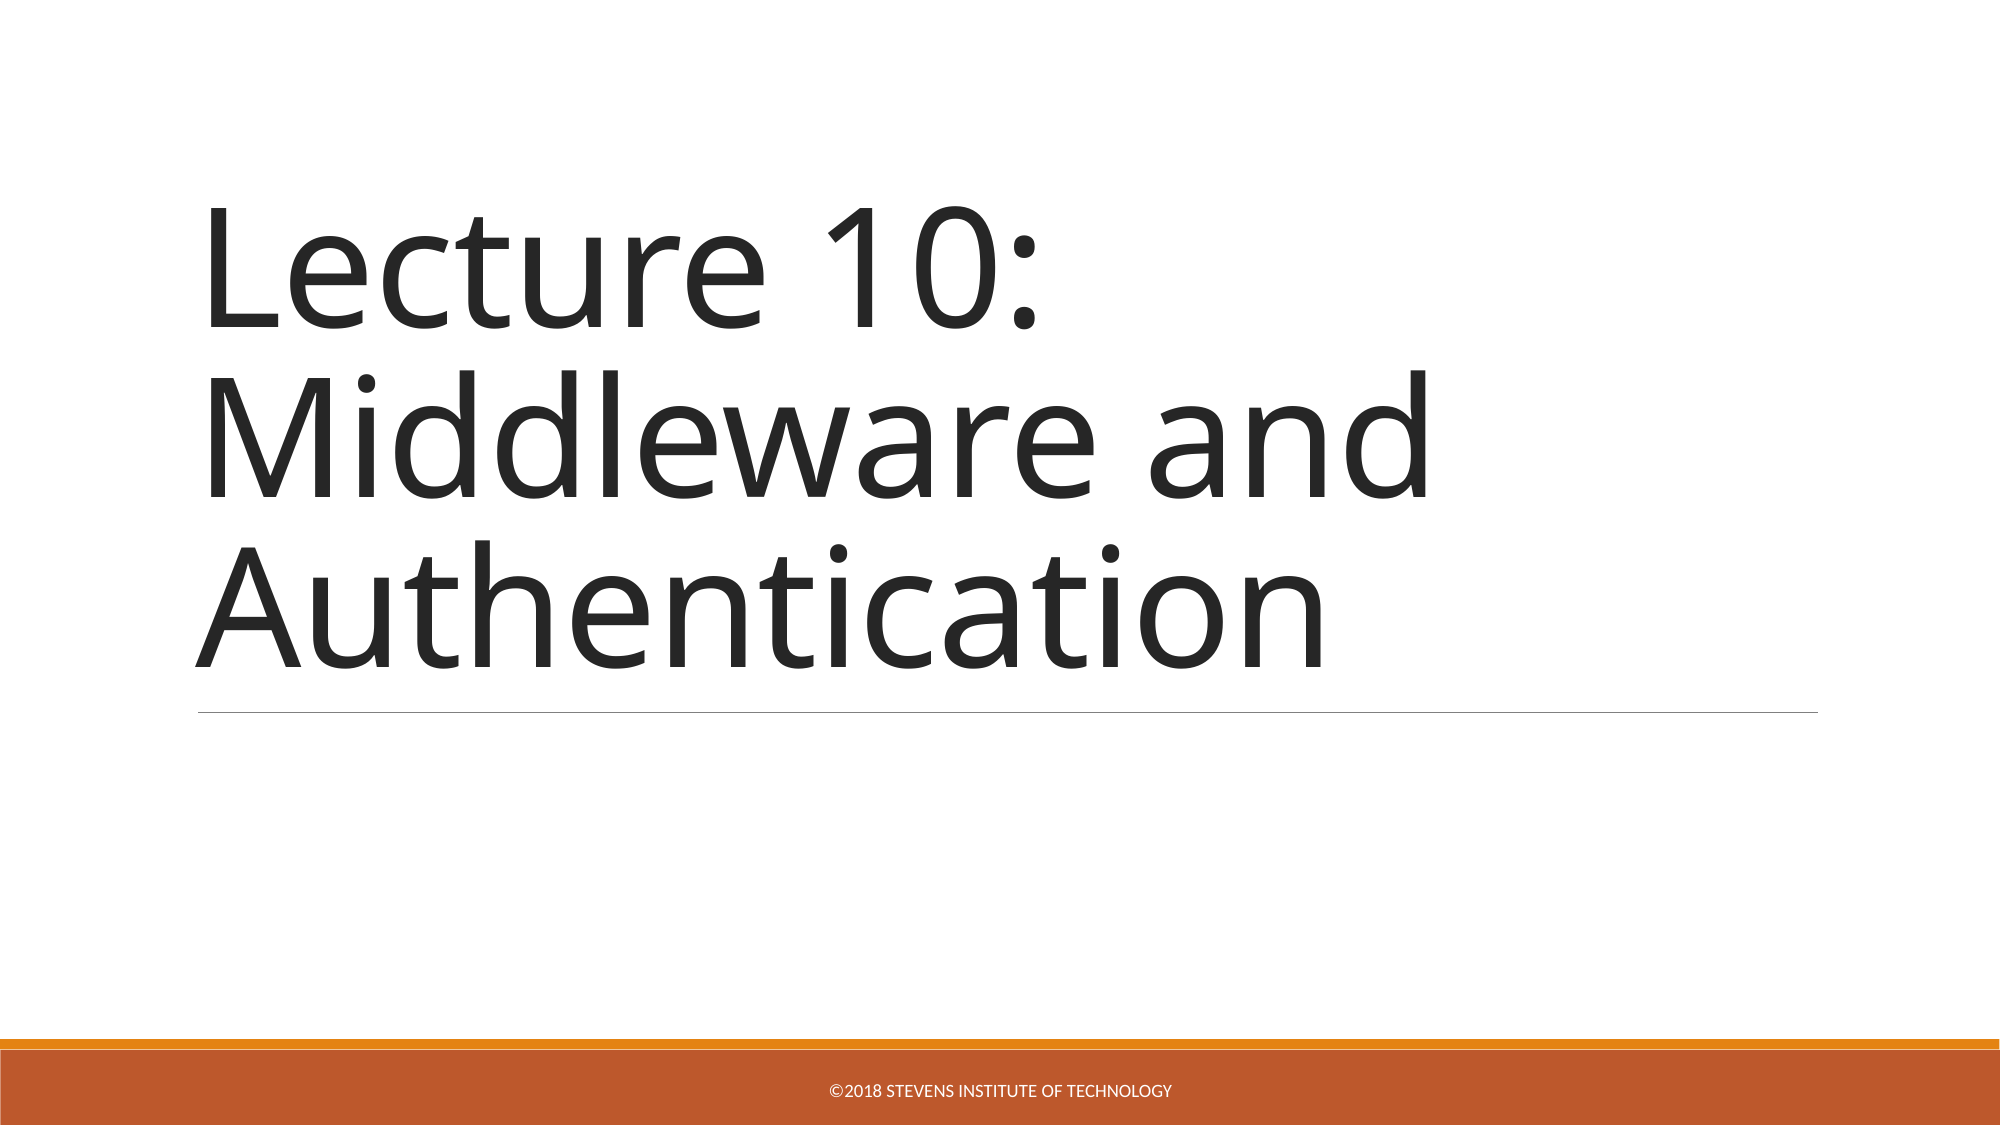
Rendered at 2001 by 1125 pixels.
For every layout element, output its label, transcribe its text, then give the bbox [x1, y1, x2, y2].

footer ©2018 Stevens Institute of Technology [604, 1059, 1396, 1120]
title Lecture 10: Middleware and Authentication [180, 124, 1830, 710]
